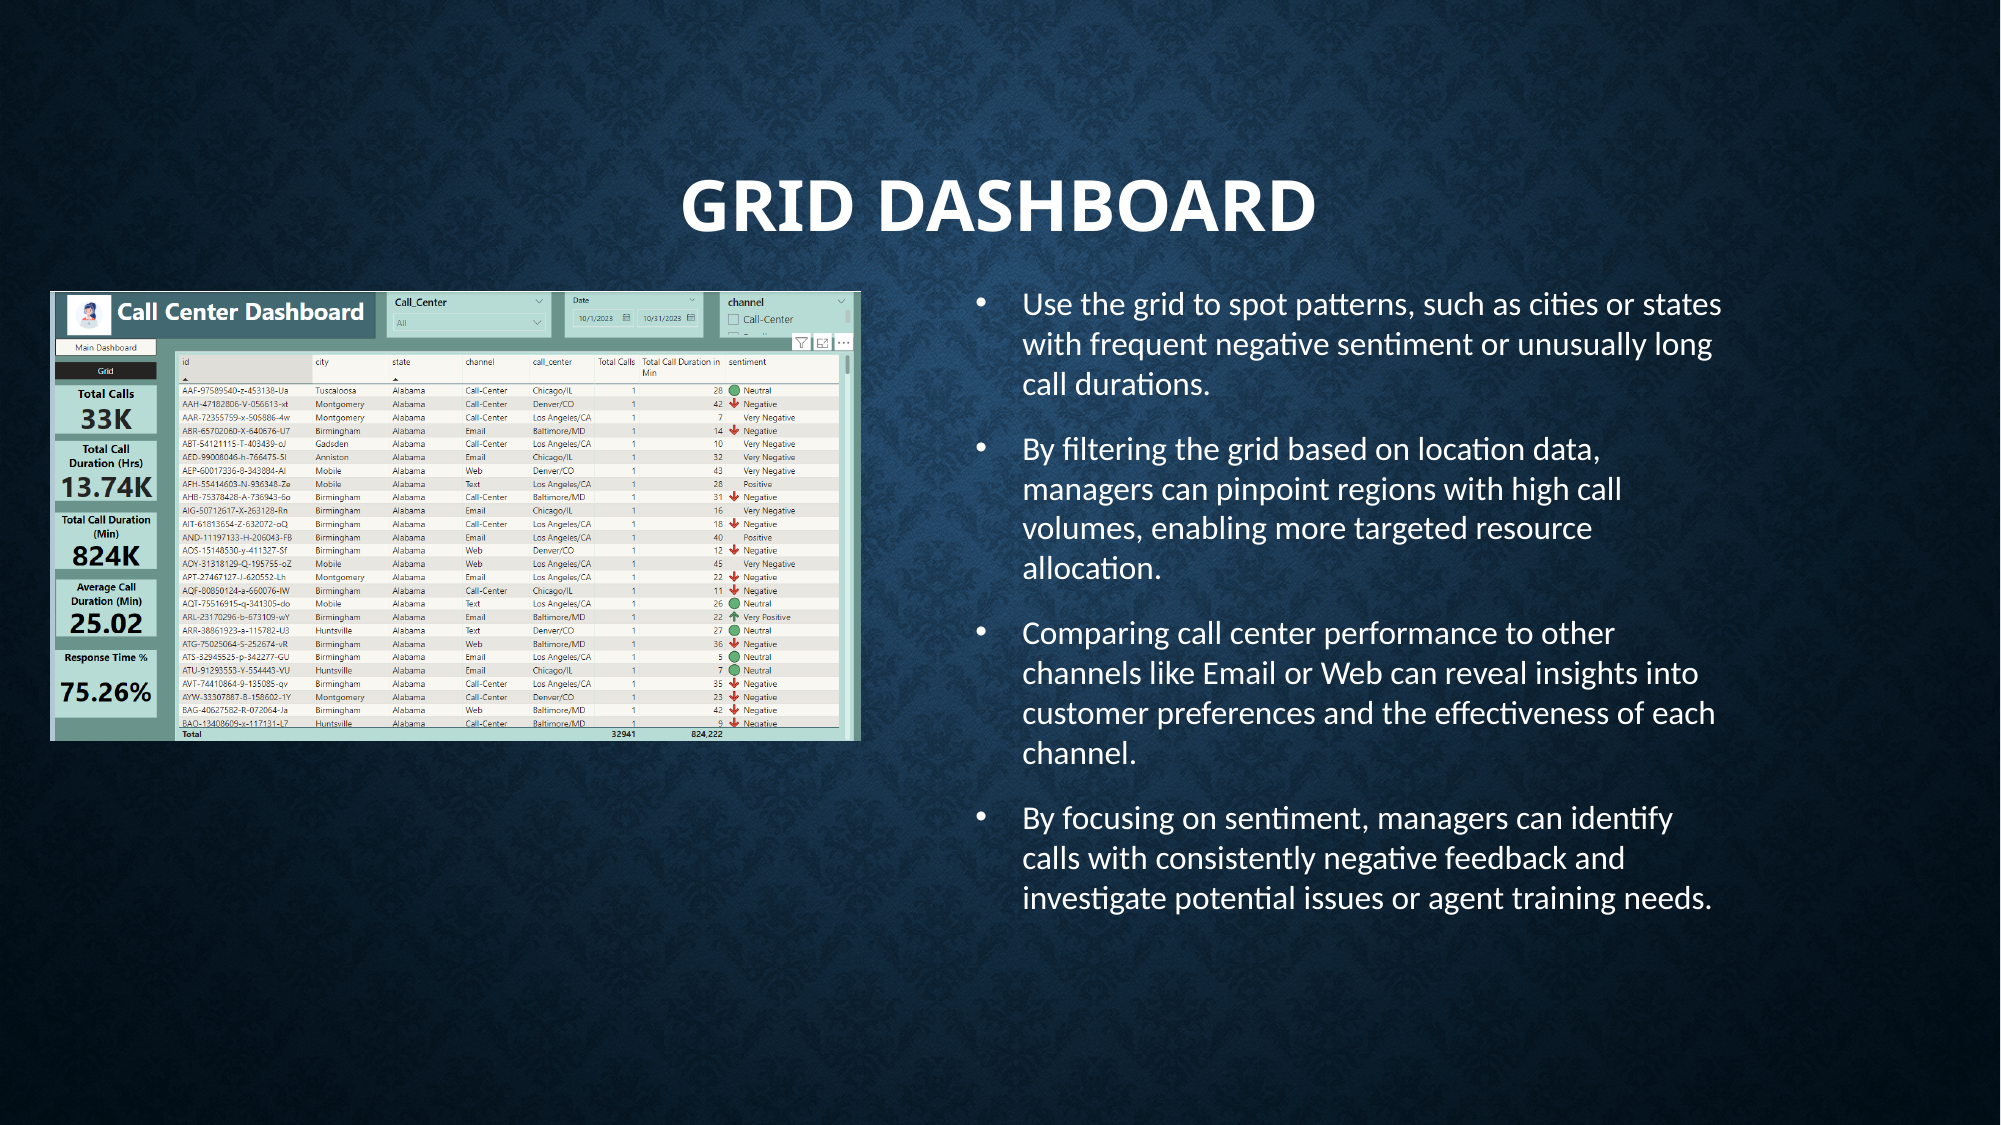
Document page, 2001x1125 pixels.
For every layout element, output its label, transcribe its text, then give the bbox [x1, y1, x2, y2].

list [49, 291, 862, 742]
text_box Use the grid to spot patterns, such as cities or states with frequent negative sentiment or unusually long call durations. By filtering the grid based on location data, managers can pinpoint regions with high call volumes, enabling more targeted resource allocation. Comparing call center performance to other channels like Email or Web can reveal insights into customer preferences and the effectiveness of each channel. By focusing on sentiment, managers can identify calls with consistently negative feedback and investigate potential issues or agent training needs. [960, 274, 1749, 964]
title GRID dashboard [149, 99, 1849, 318]
